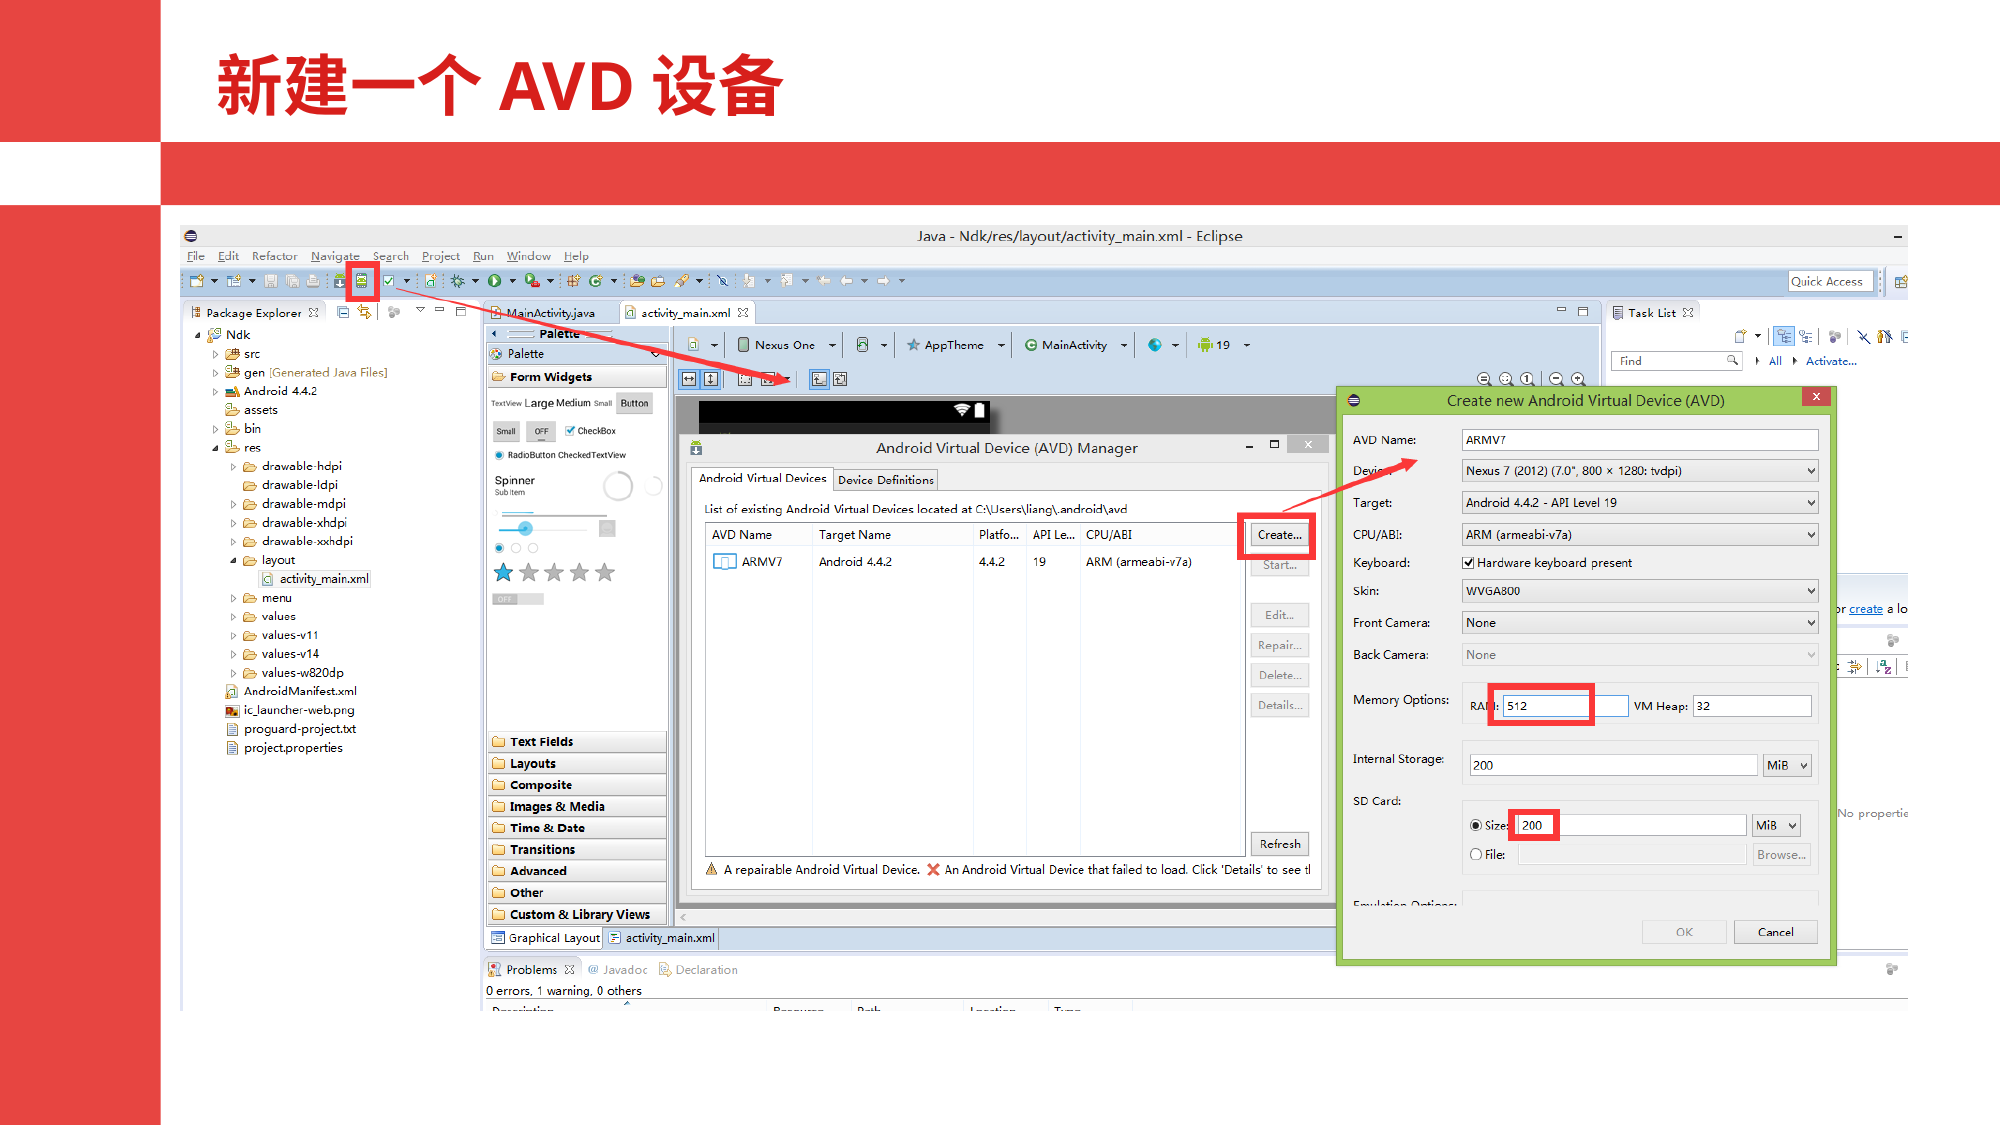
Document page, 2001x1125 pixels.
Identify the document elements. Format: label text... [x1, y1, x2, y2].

title 新建一个AVD设备 [201, 16, 1929, 133]
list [180, 225, 1908, 1011]
